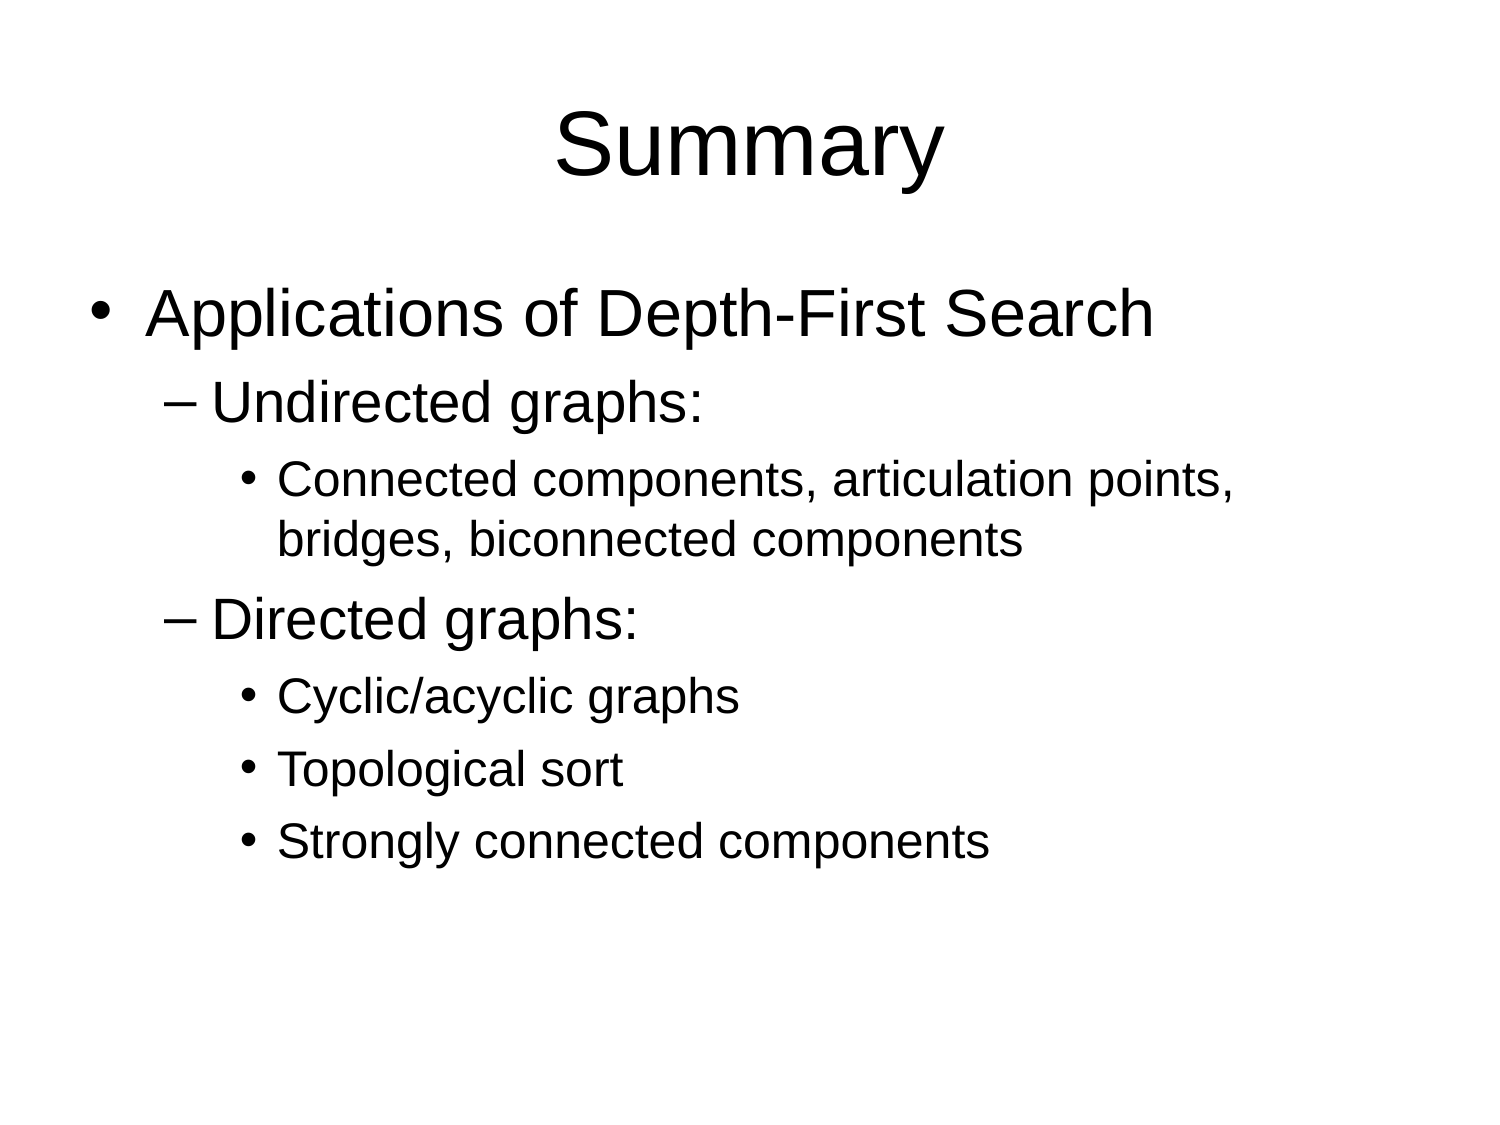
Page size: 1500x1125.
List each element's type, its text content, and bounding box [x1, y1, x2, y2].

text_box Applications of Depth-First Search Undirected graphs: Connected components, articulation points, bridges, biconnected components Directed graphs: Cyclic/acyclic graphs Topological sort Strongly connected components [74, 262, 1425, 1005]
text_box Summary [74, 45, 1425, 233]
